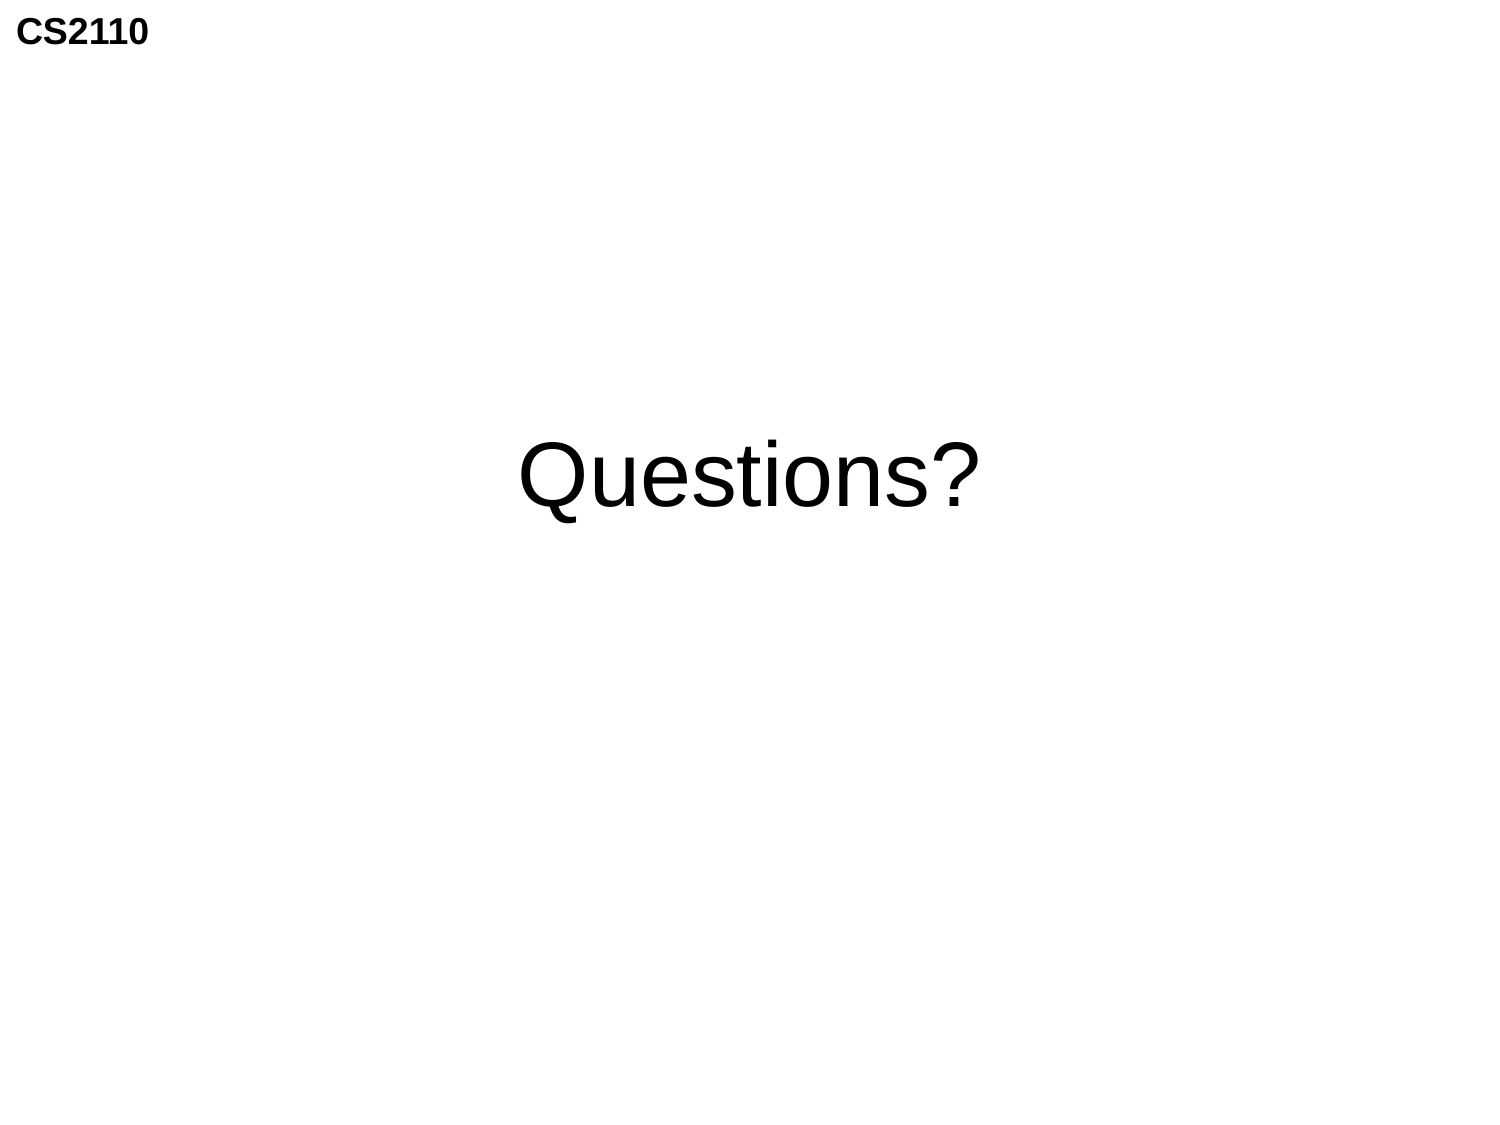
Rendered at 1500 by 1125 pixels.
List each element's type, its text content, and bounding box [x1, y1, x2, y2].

title Questions? [112, 349, 1388, 591]
